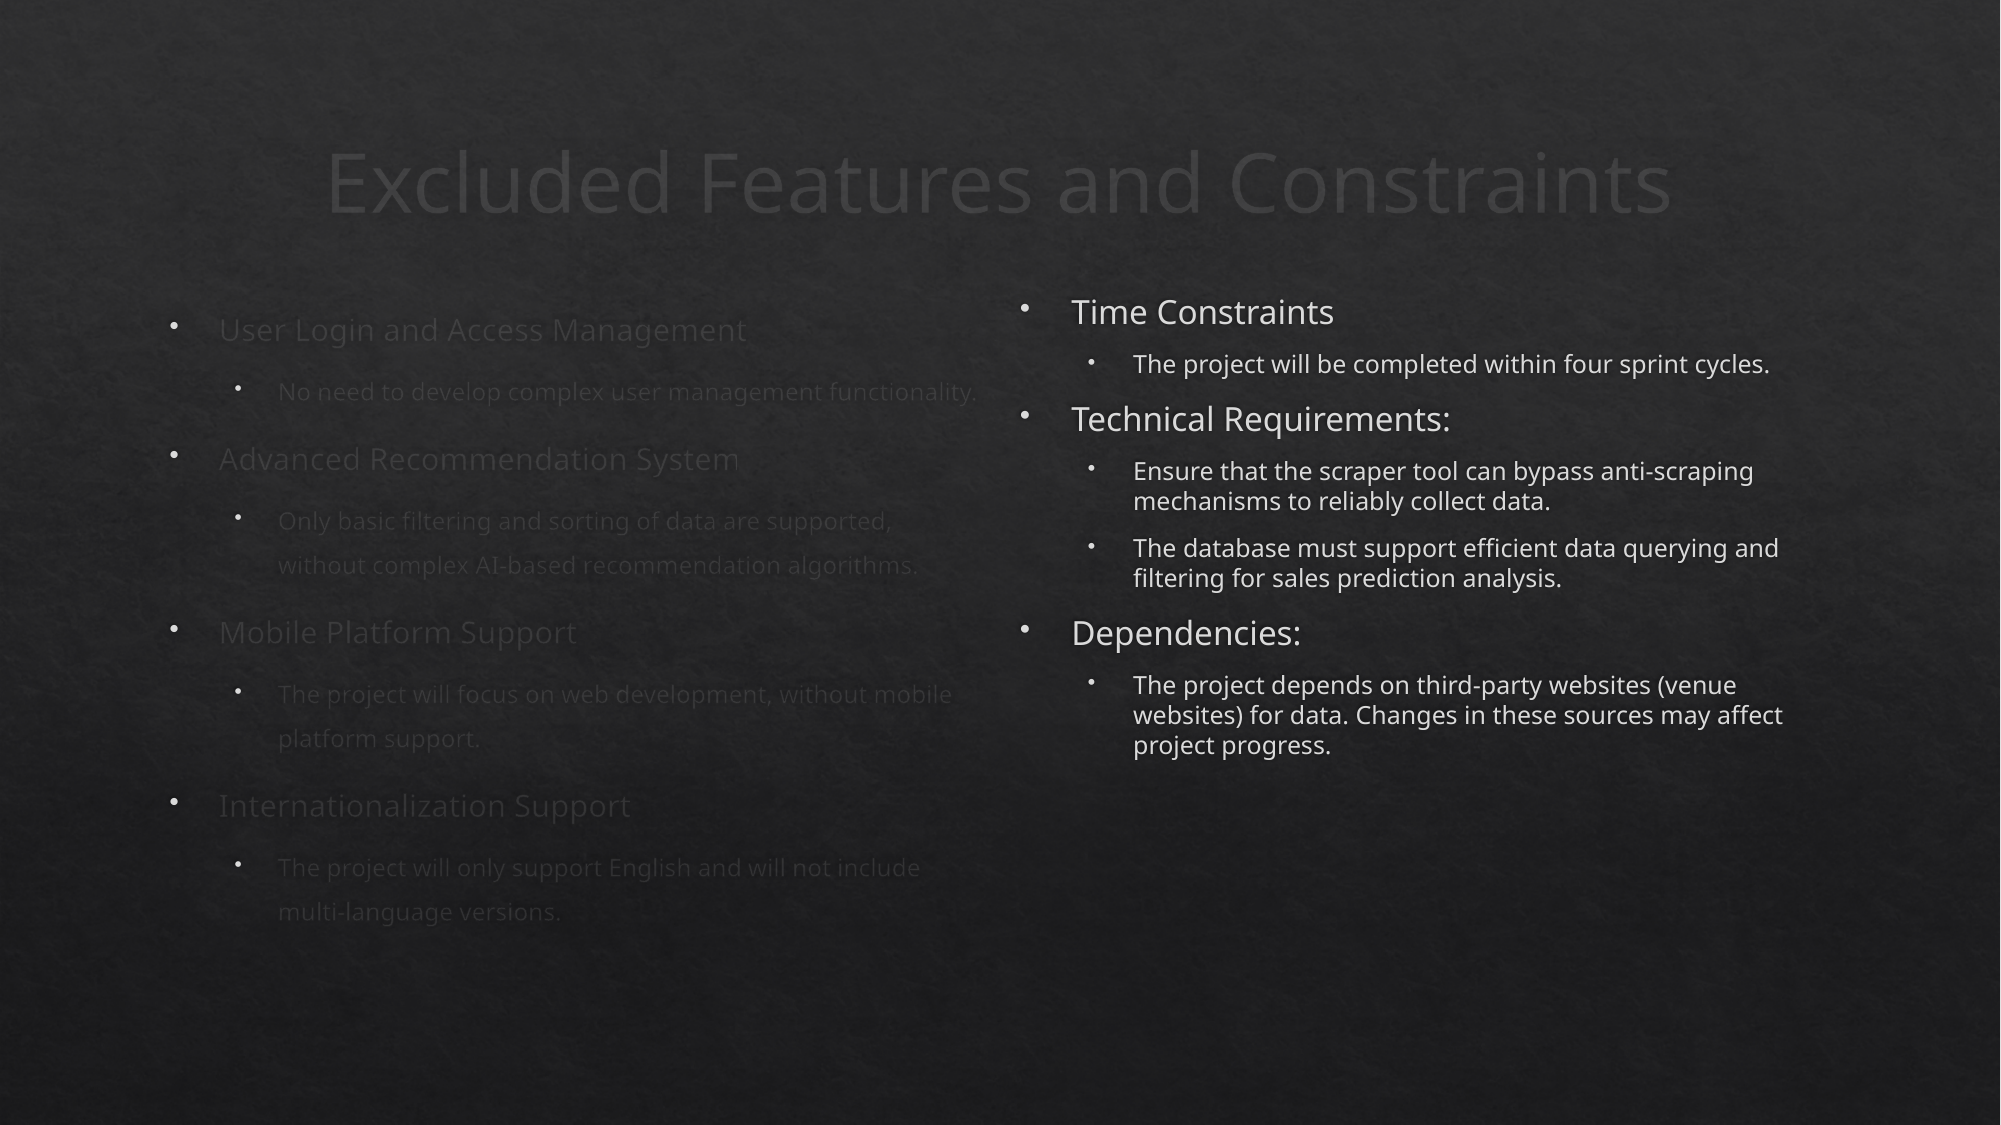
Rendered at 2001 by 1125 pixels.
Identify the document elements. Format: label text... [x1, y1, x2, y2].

text_box Time Constraints The project will be completed within four sprint cycles. Technical Requirements: Ensure that the scraper tool can bypass anti-scraping mechanisms to reliably collect data. The database must support efficient data querying and filtering for sales prediction analysis. Dependencies: The project depends on third-party websites (venue websites) for data. Changes in these sources may affect project progress. [999, 284, 1851, 950]
title Excluded Features and Constraints [149, 99, 1849, 260]
list User Login and Access Management No need to develop complex user management functionality. Advanced Recommendation System Only basic filtering and sorting of data are supported, without complex AI-based recommendation algorithms. Mobile Platform Support The project will focus on web development, without mobile platform support. Internationalization Support The project will only support English and will not include multi-language versions. [149, 284, 996, 950]
